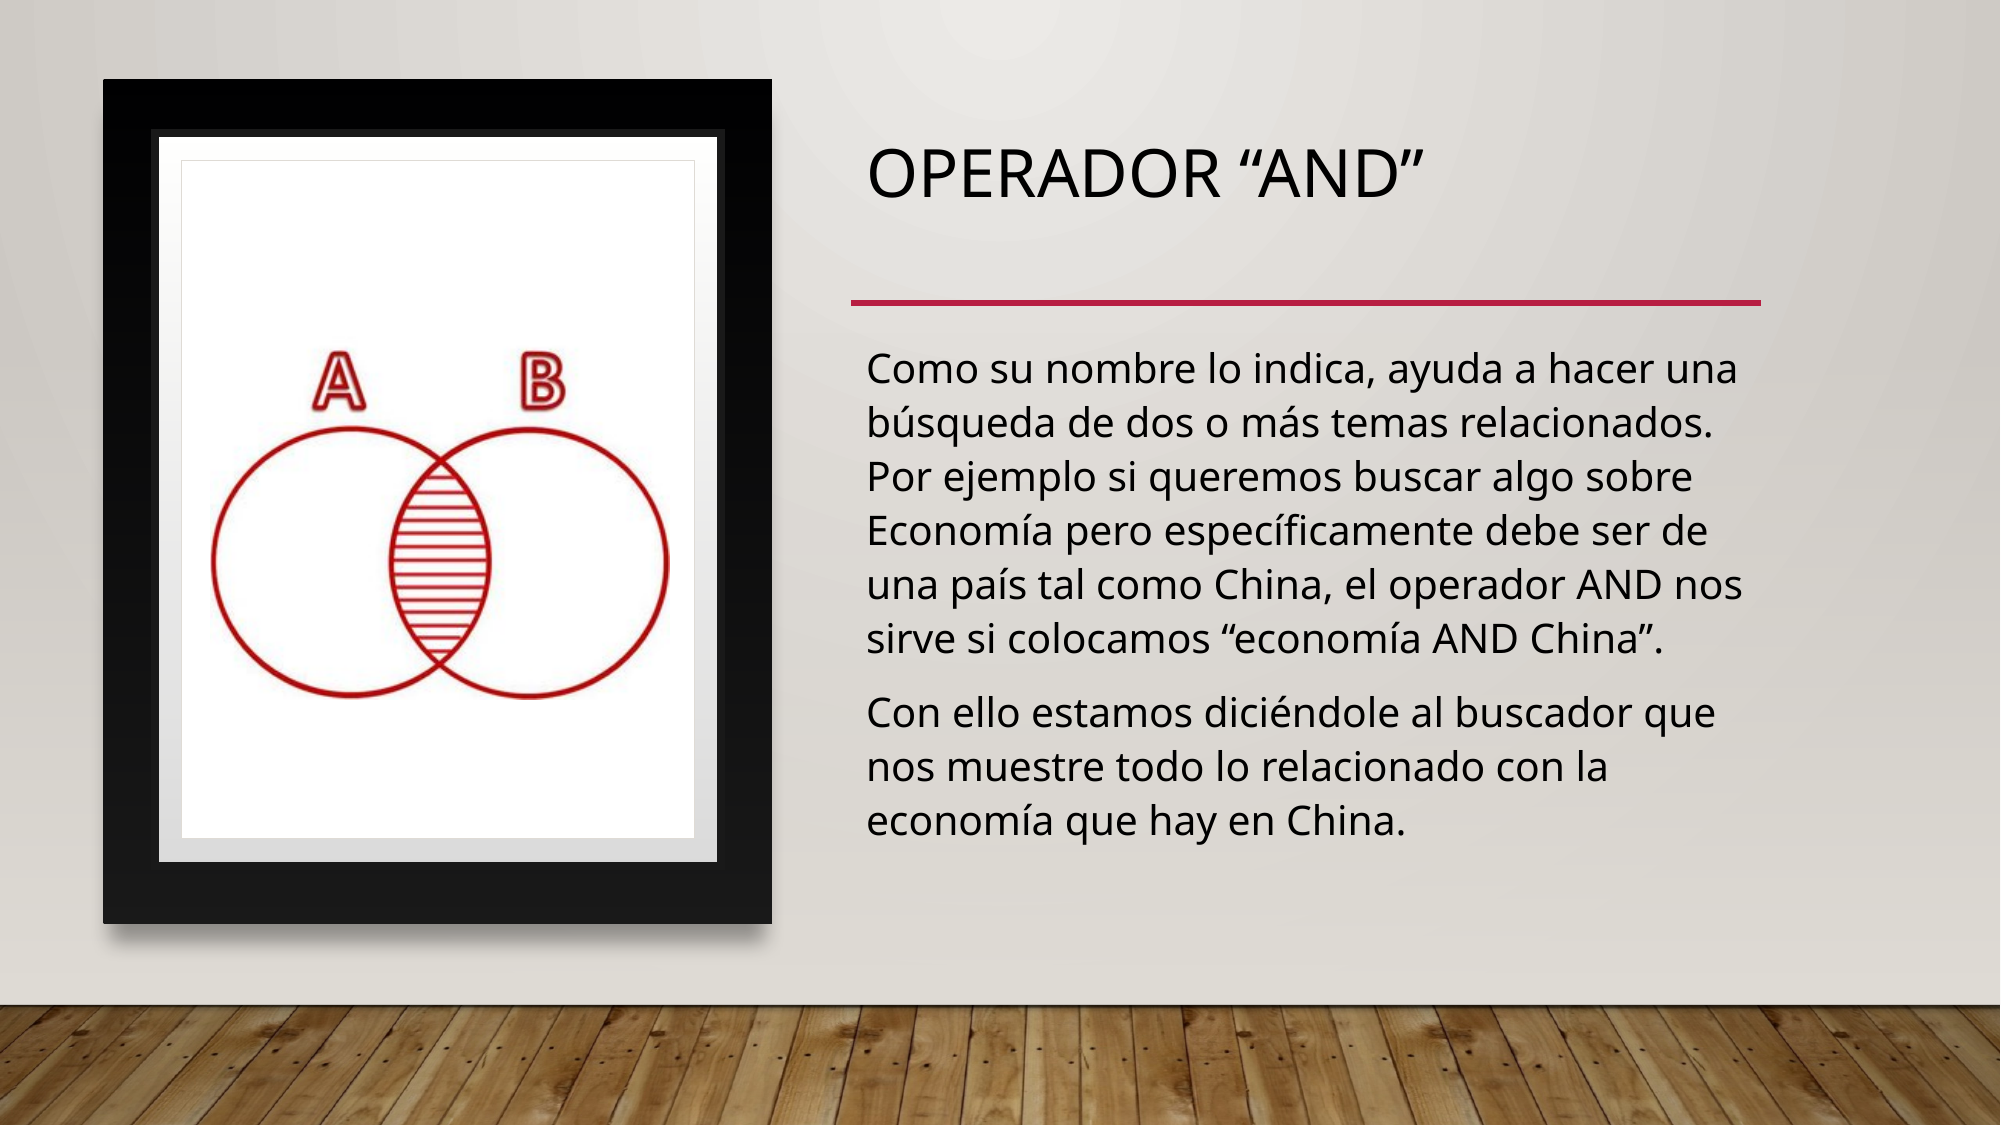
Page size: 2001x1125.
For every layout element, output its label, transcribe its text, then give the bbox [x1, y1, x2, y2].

text_box [0, 0, 2000, 330]
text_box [103, 78, 773, 924]
picture [210, 300, 671, 701]
picture [0, 1006, 2000, 1125]
text_box [0, 330, 2000, 1004]
title Operador “and” [851, 131, 1762, 302]
list Como su nombre lo indica, ayuda a hacer una búsqueda de dos o más temas relacionados. Por ejemplo si queremos buscar algo sobre Economía pero específicamente debe ser de una país tal como China, el operador AND nos sirve si colocamos “economía AND China”. Con ello estamos diciéndole al buscador que nos muestre todo lo relacionado con la economía que hay en China. [851, 330, 1762, 897]
